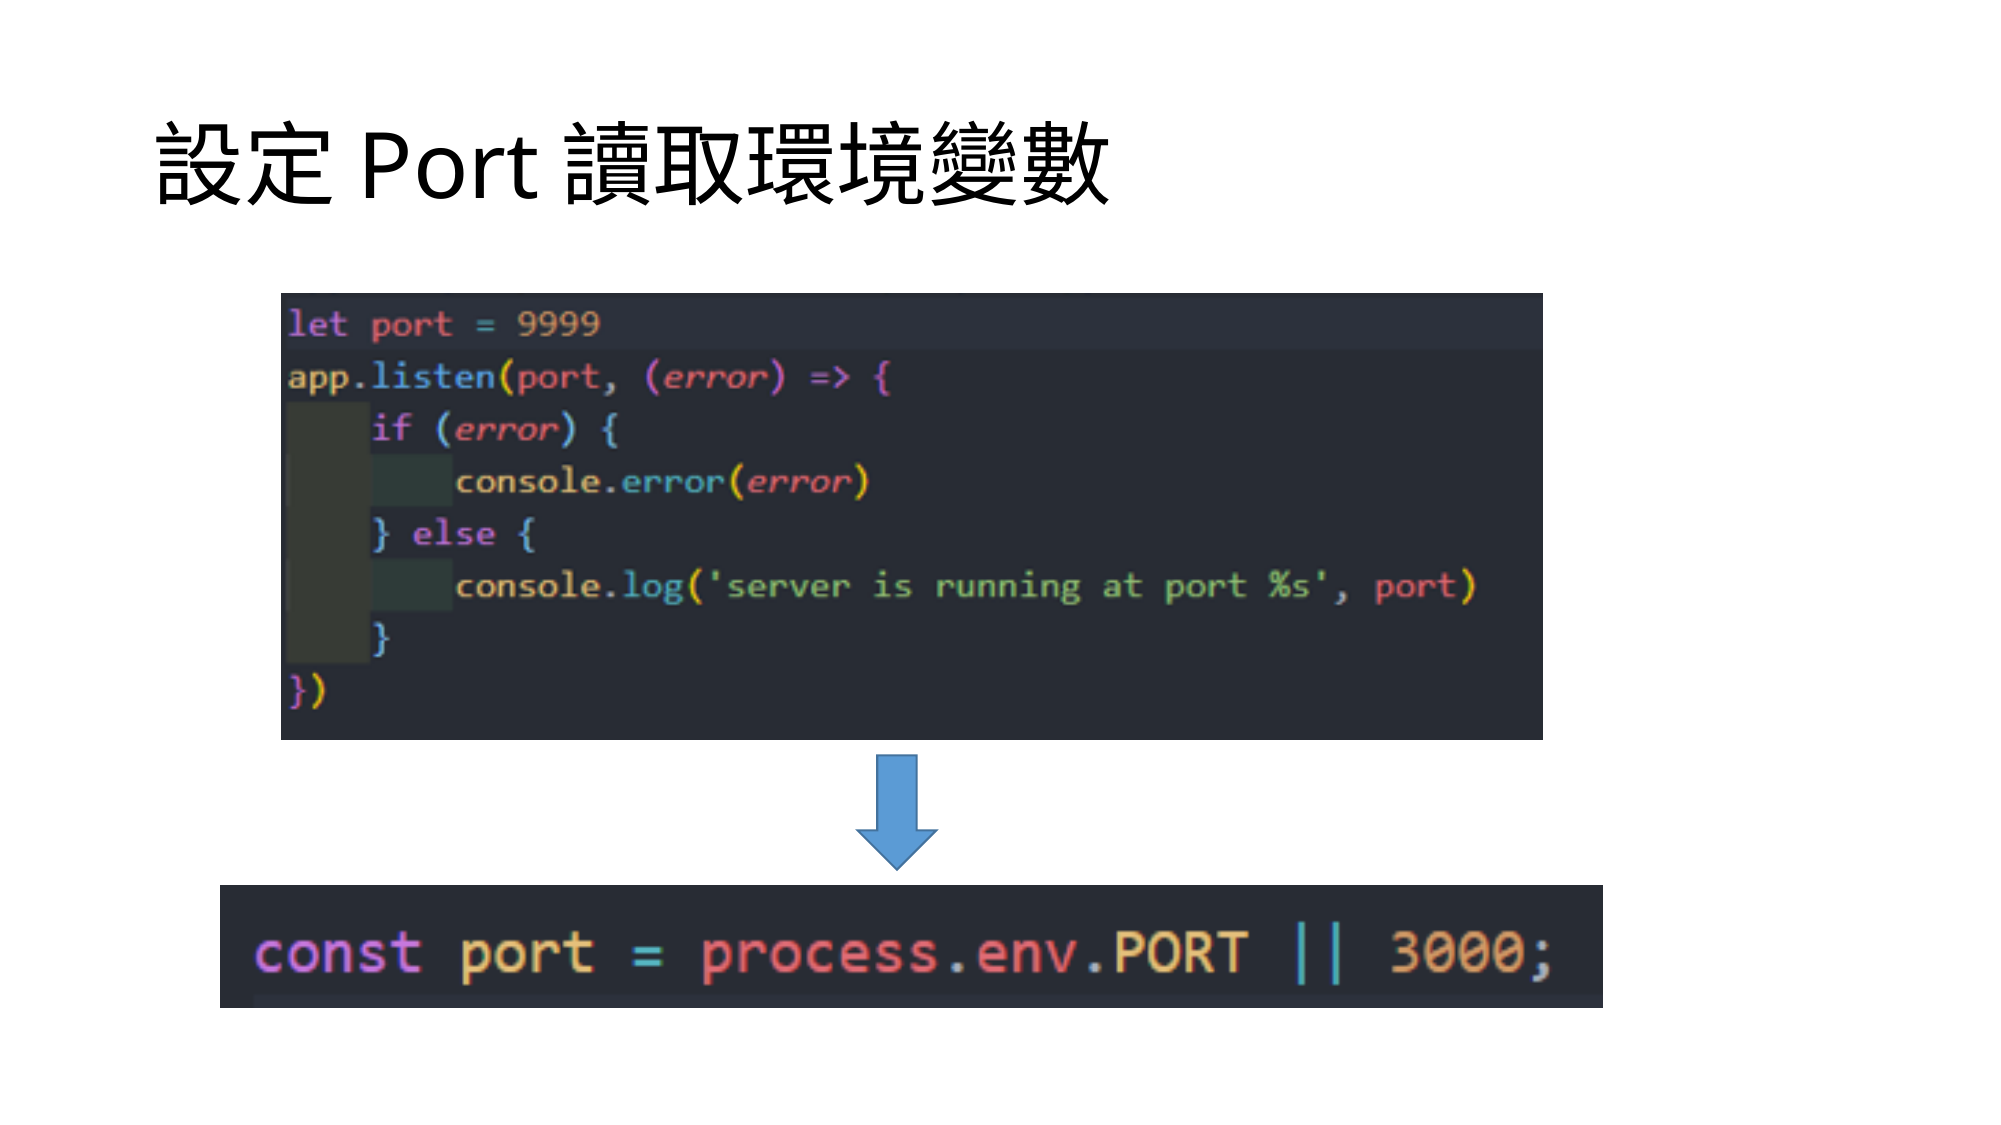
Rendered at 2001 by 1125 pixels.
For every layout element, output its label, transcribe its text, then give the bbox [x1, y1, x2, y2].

picture [281, 293, 1543, 740]
title 設定Port讀取環境變數 [137, 59, 1863, 278]
picture [220, 885, 1603, 1008]
text_box [855, 754, 939, 872]
